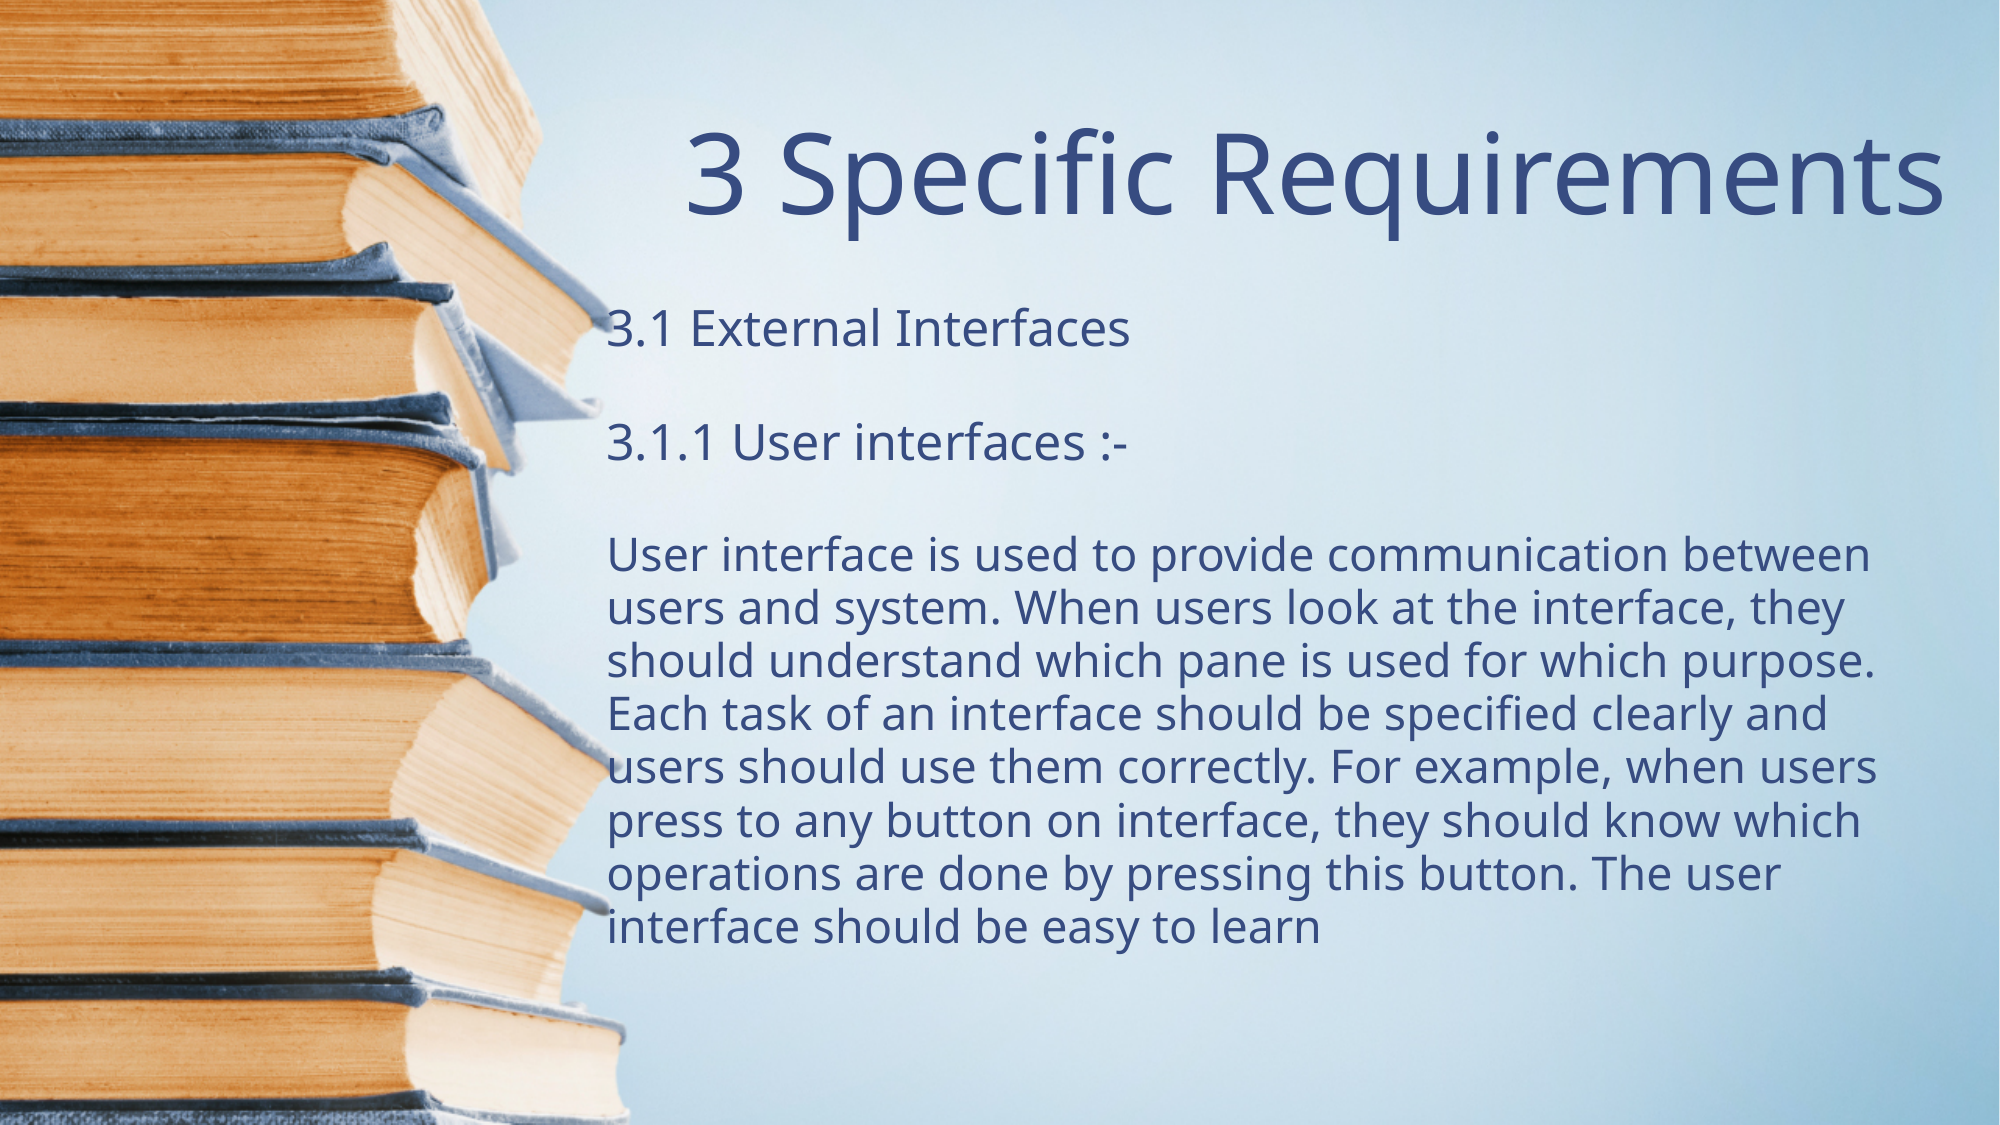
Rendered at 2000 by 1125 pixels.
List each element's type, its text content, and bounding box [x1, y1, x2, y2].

title 3 Specific Requirements [664, 1, 2000, 250]
subtitle 3.1 External Interfaces 3.1.1 User interfaces :- User interface is used to provide communication between users and system. When users look at the interface, they should understand which pane is used for which purpose. Each task of an interface should be specified clearly and users should use them correctly. For example, when users press to any button on interface, they should know which operations are done by pressing this button. The user interface should be easy to learn [586, 290, 1981, 966]
picture [0, 0, 2000, 1125]
